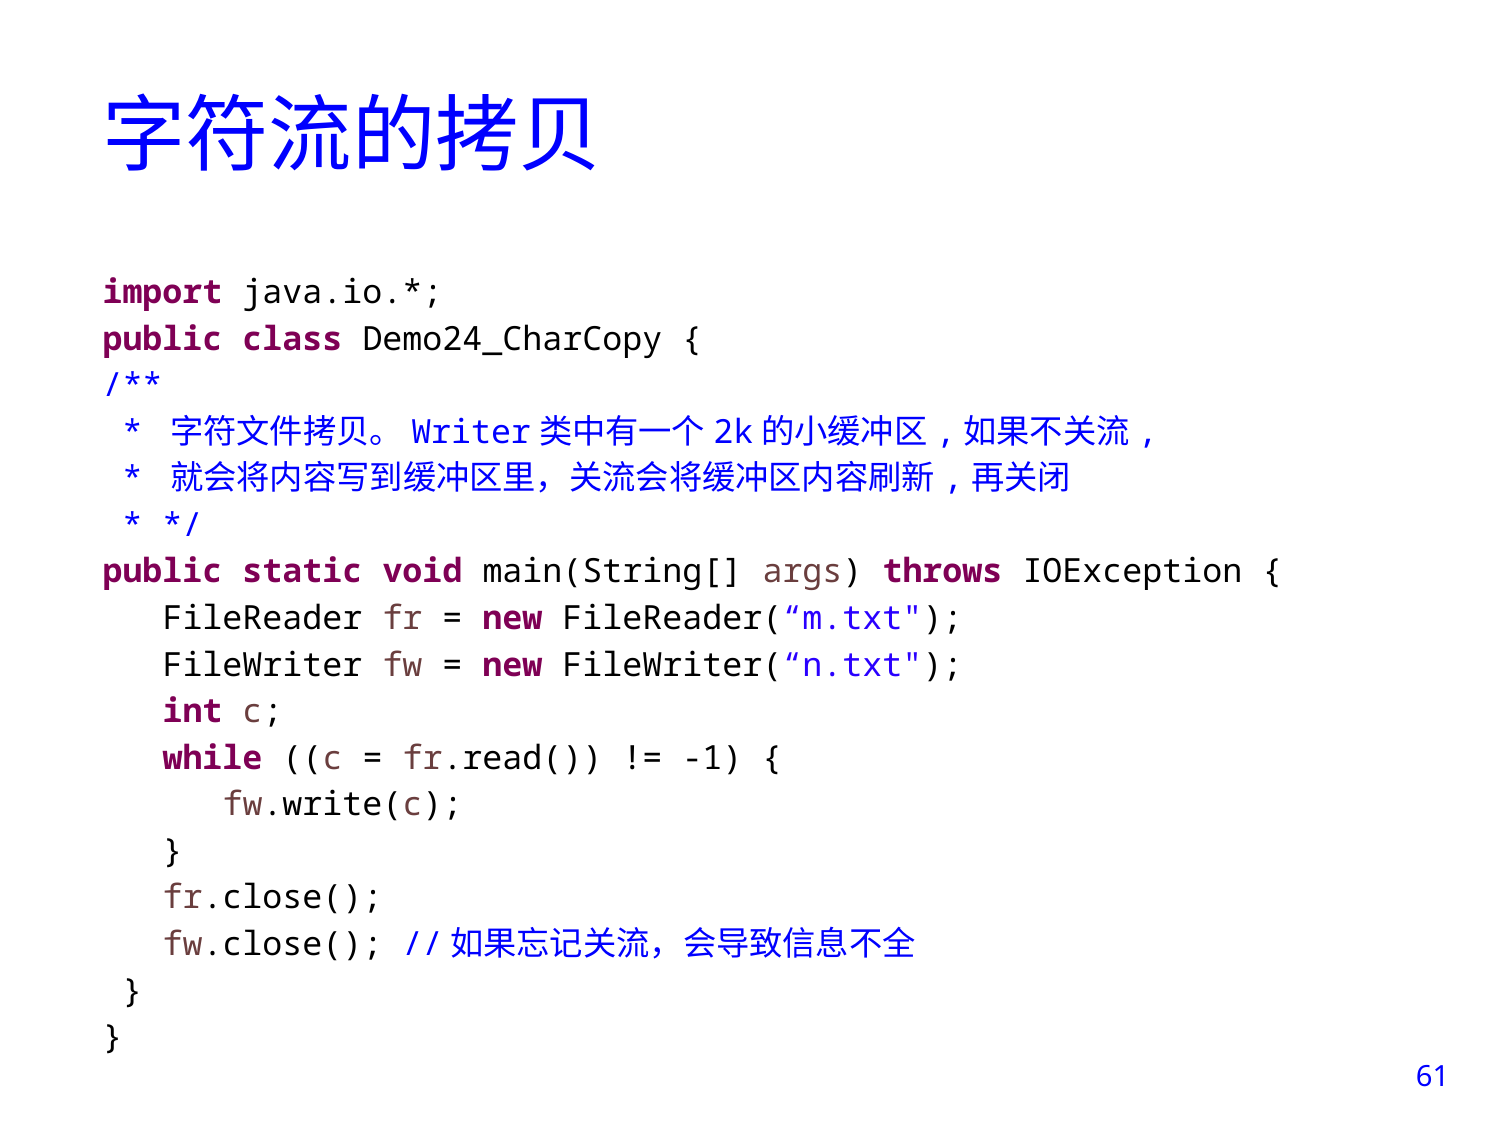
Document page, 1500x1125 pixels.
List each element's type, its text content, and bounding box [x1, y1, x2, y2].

slide_number 61 [1364, 1049, 1465, 1125]
list import java.io.*; public class Demo24_CharCopy { /** * 字符文件拷贝。Writer类中有一个2k的小缓冲区,如果不关流, * 就会将内容写到缓冲区里，关流会将缓冲区内容刷新,再关闭 * */ public static void main(String[] args) throws IOException { FileReader fr = new FileReader(“m.txt"); FileWriter fw = new FileWriter(“n.txt"); int c; while ((c = fr.read()) != -1) { fw.write(c); } fr.close(); fw.close(); //如果忘记关流，会导致信息不全 } } [87, 262, 1363, 1025]
title 字符流的拷贝 [87, 37, 1363, 225]
